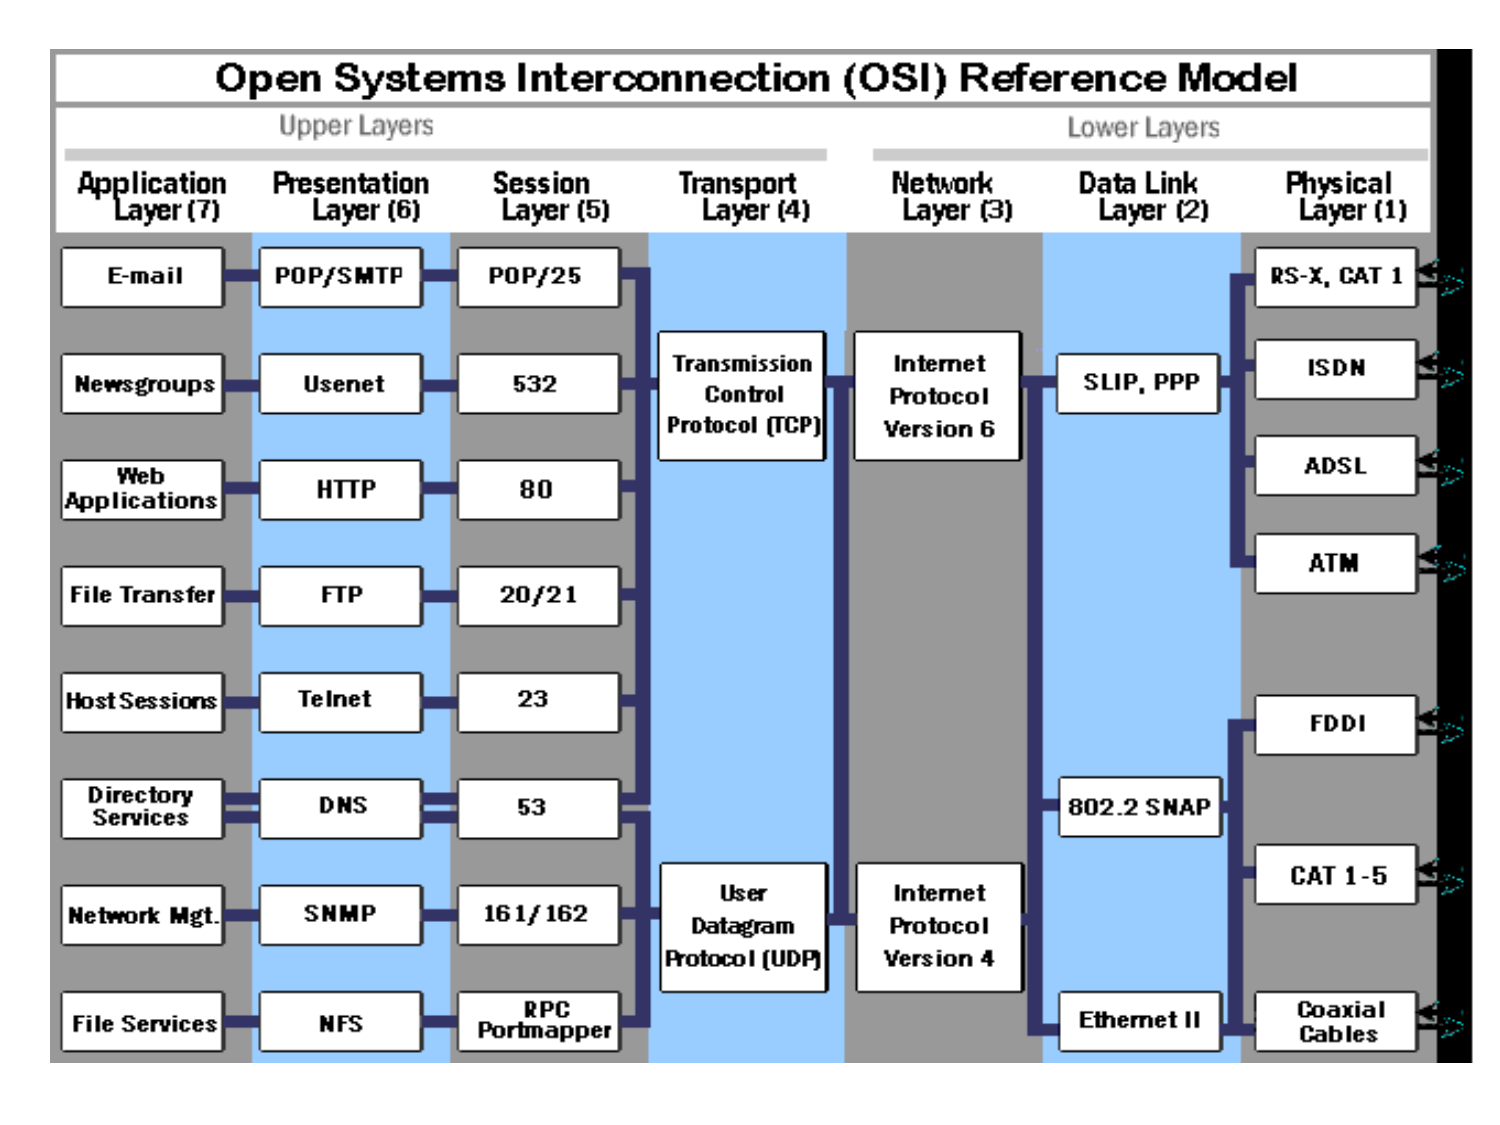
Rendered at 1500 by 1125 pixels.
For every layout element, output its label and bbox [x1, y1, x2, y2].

picture [49, 49, 1476, 1063]
